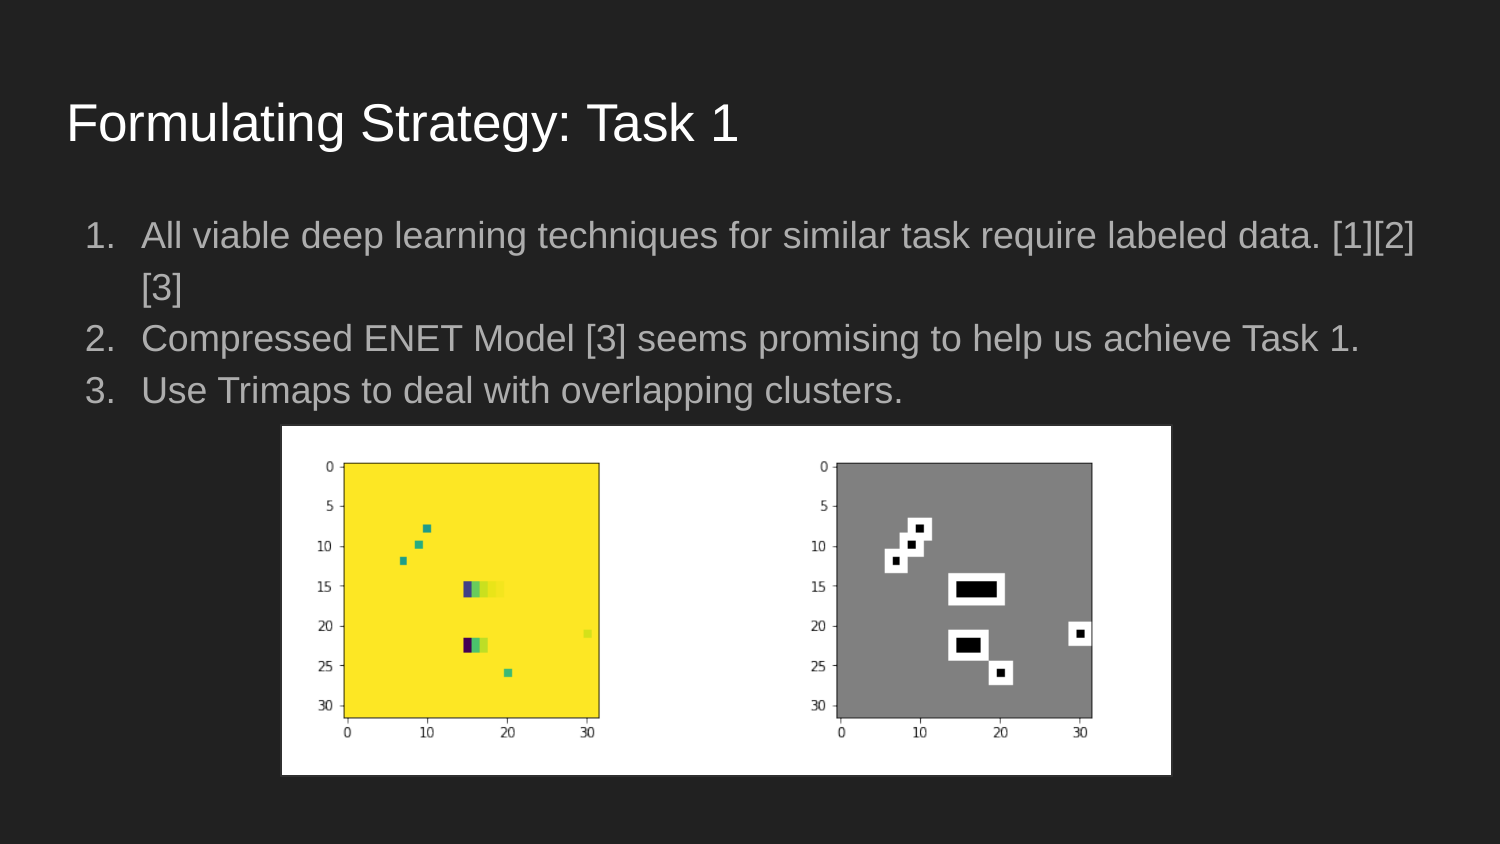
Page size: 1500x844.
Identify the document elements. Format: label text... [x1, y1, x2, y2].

text_box [280, 424, 1173, 777]
title Formulating Strategy: Task 1 [51, 72, 1449, 167]
list All viable deep learning techniques for similar task require labeled data. [1][2][3] Compressed ENET Model [3] seems promising to help us achieve Task 1. Use Trimaps to deal with overlapping clusters. [51, 189, 1449, 750]
picture [307, 444, 1101, 750]
